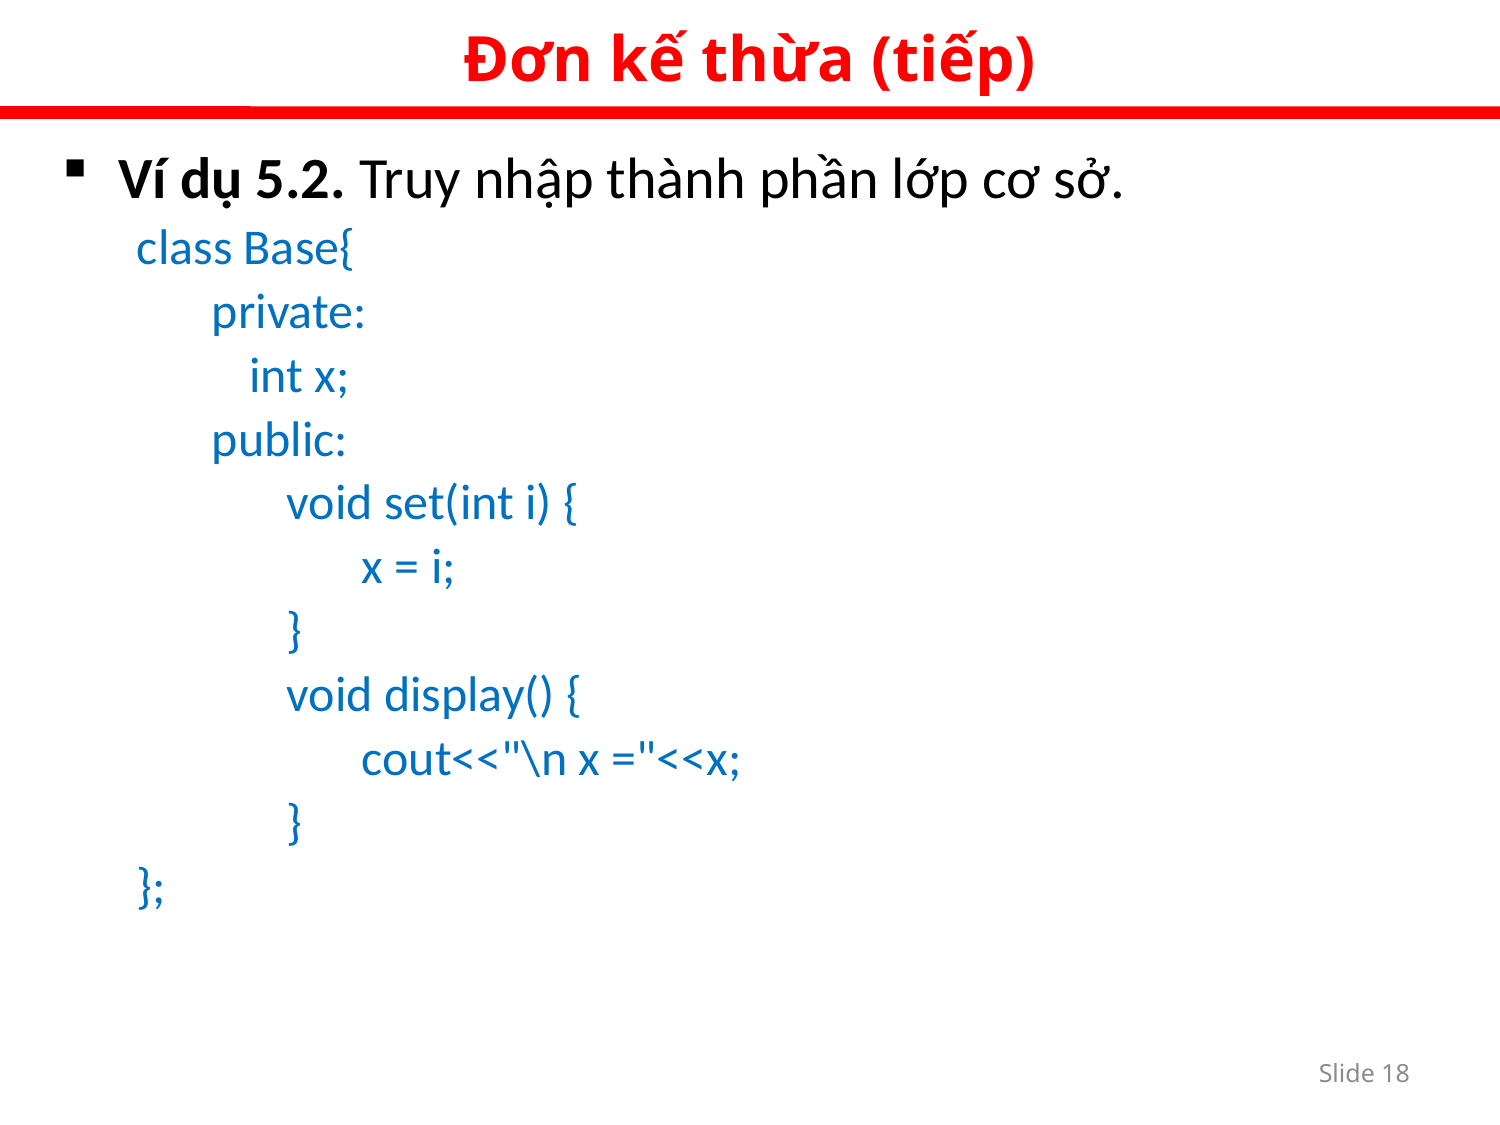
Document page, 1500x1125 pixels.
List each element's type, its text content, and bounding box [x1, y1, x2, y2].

slide_number Slide 17 [1112, 1037, 1425, 1113]
list Ví dụ 5.2. Truy nhập thành phần lớp cơ sở. class Base{ private: int x; public: void set(int i) { x = i; } void display() { cout<<"\n x ="<<x; } }; [46, 140, 1398, 962]
text_box Đơn kế thừa (tiếp) [0, 11, 1500, 112]
text_box Đơn kế thừa (tiếp) [0, 113, 1500, 119]
